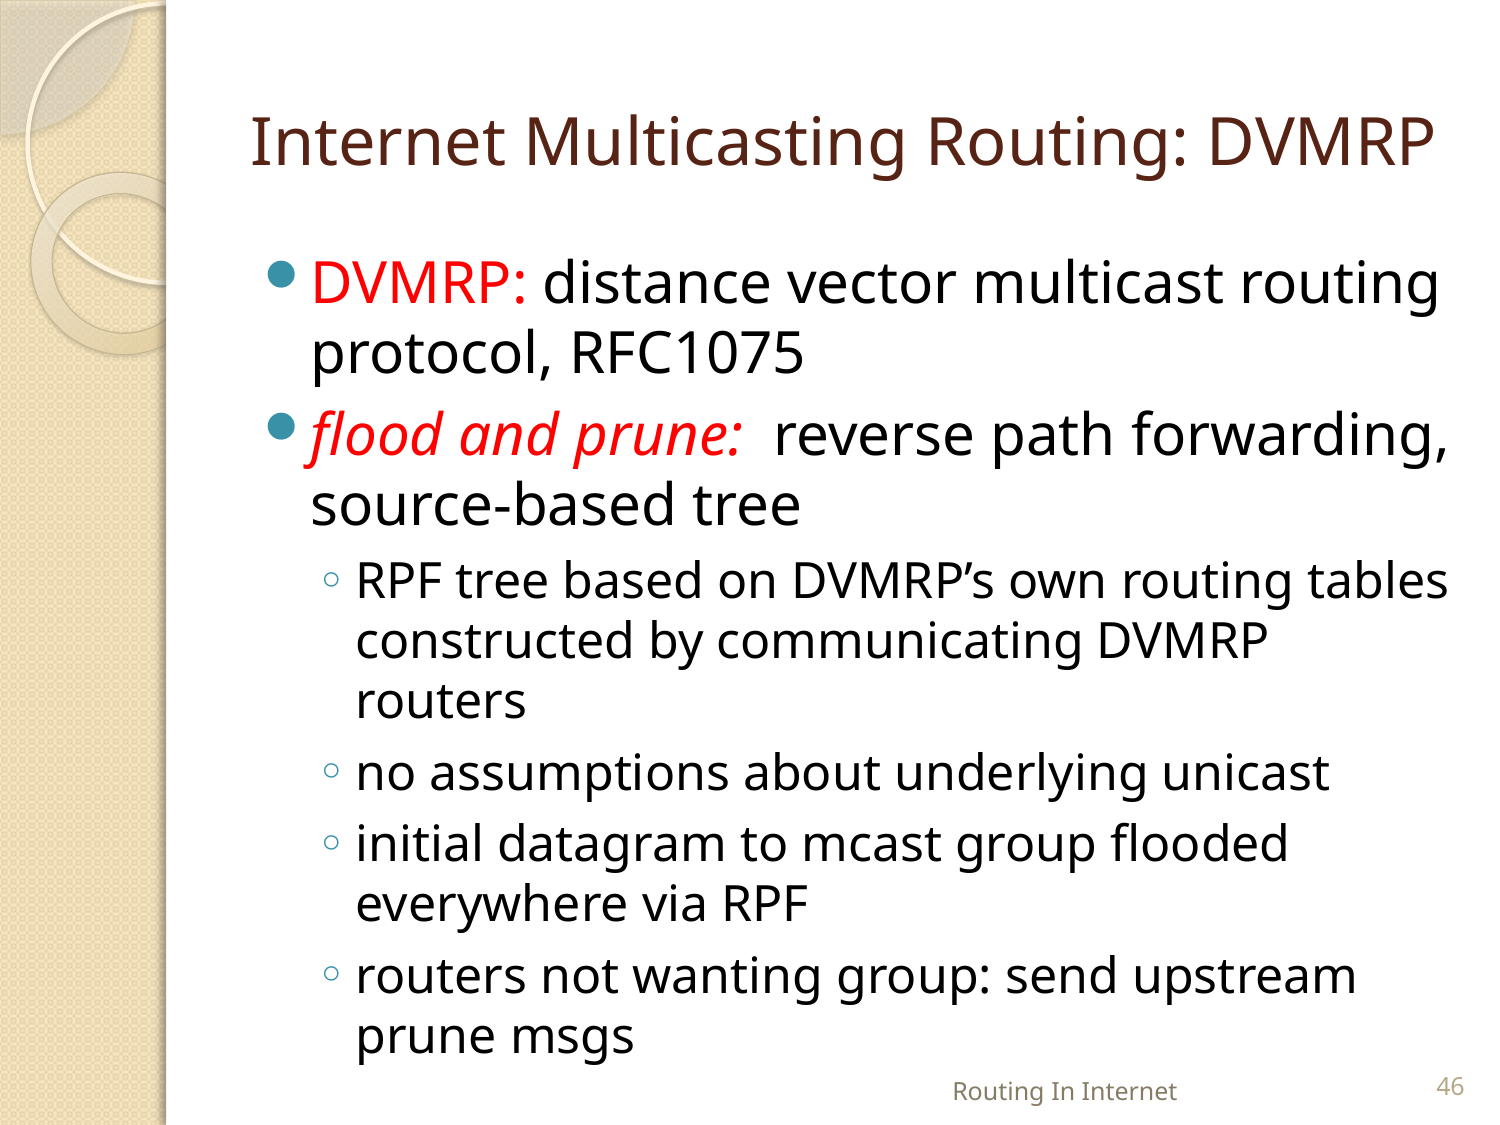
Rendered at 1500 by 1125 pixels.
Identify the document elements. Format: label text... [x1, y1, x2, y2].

footer Routing In Internet [937, 1034, 1413, 1113]
slide_number 46 [1413, 1034, 1488, 1113]
list DVMRP: distance vector multicast routing protocol, RFC1075 flood and prune: reverse path forwarding, source-based tree RPF tree based on DVMRP’s own routing tables constructed by communicating DVMRP routers no assumptions about underlying unicast initial datagram to mcast group flooded everywhere via RPF routers not wanting group: send upstream prune msgs [235, 237, 1466, 1026]
title Internet Multicasting Routing: DVMRP [235, 45, 1466, 233]
